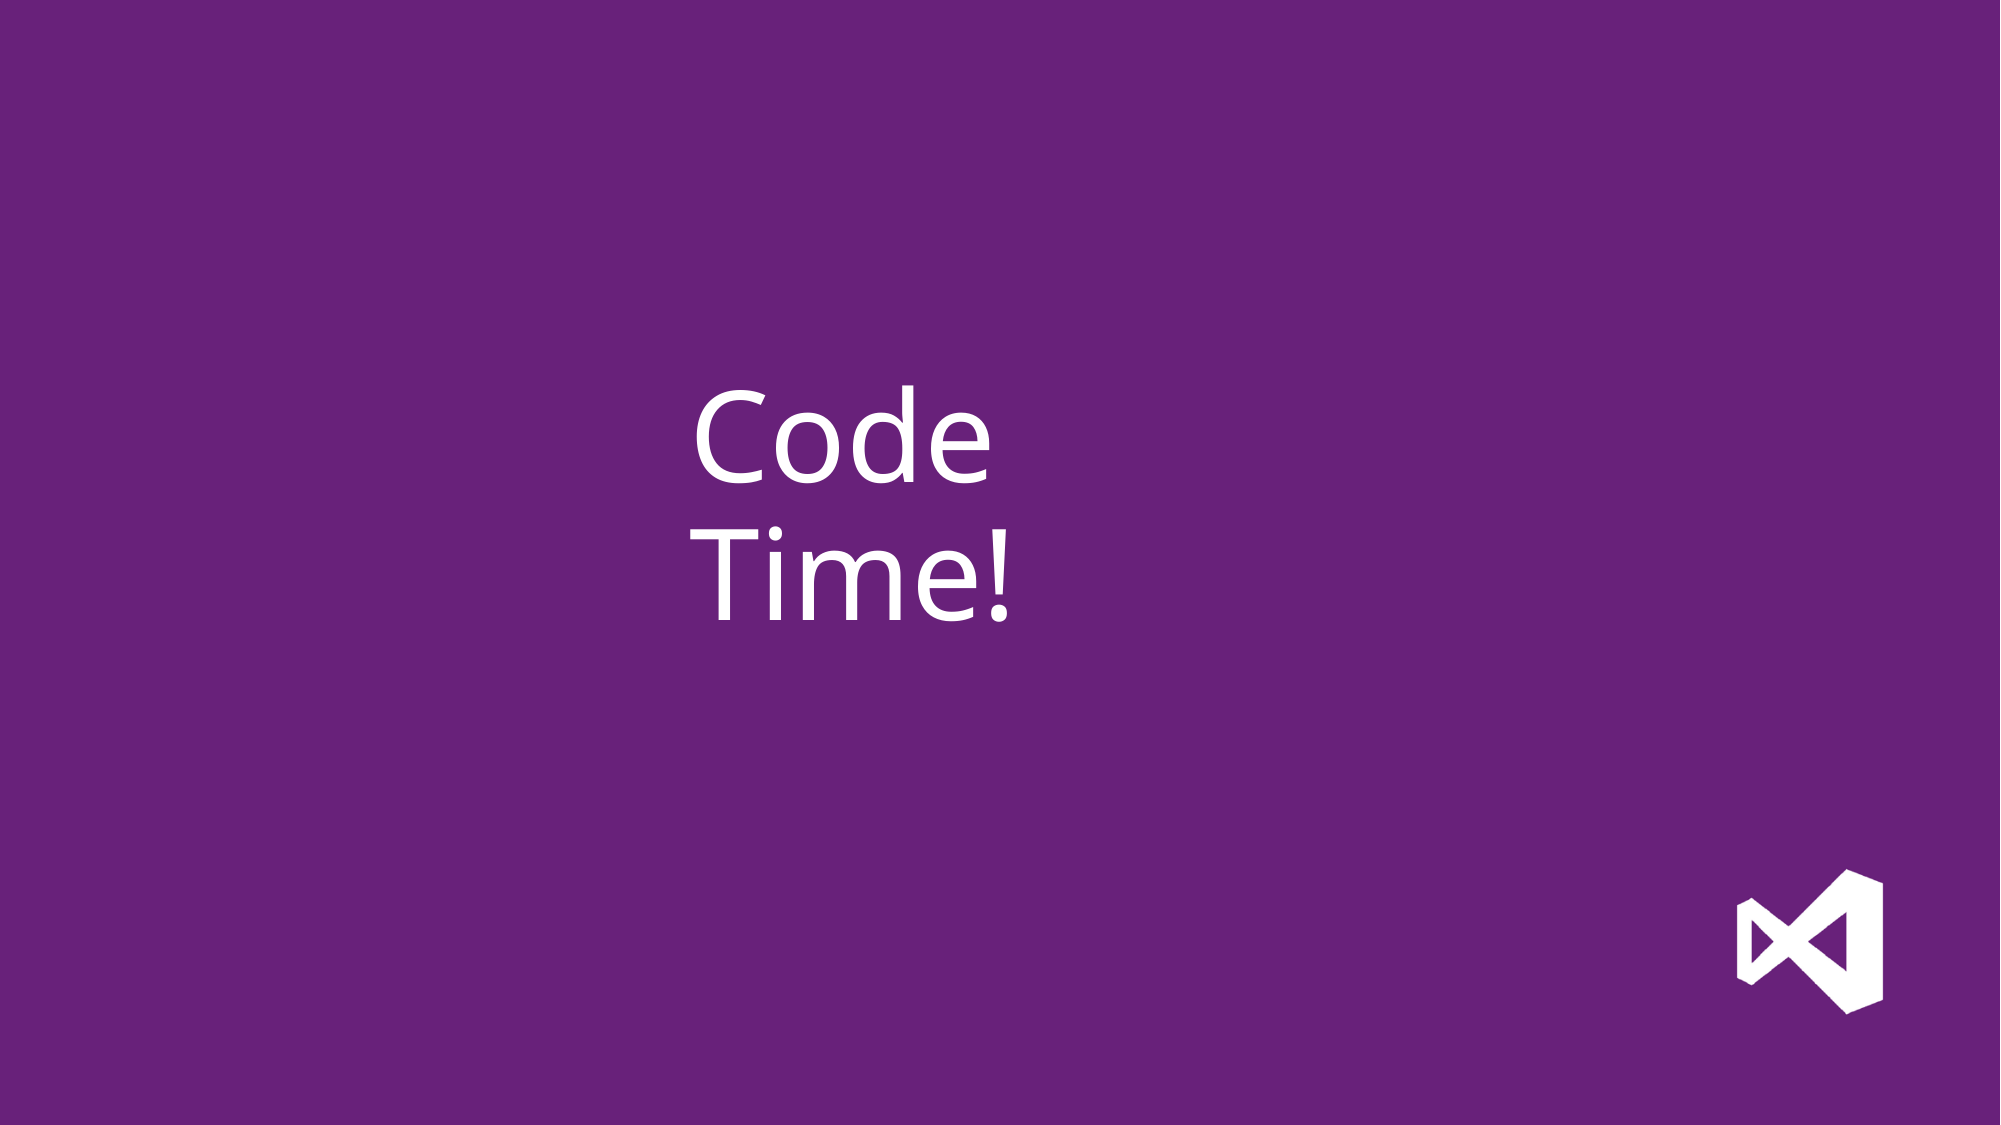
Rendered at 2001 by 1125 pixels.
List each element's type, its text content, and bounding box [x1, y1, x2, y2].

title Code Time! [674, 469, 1326, 656]
picture [1652, 784, 1967, 1098]
